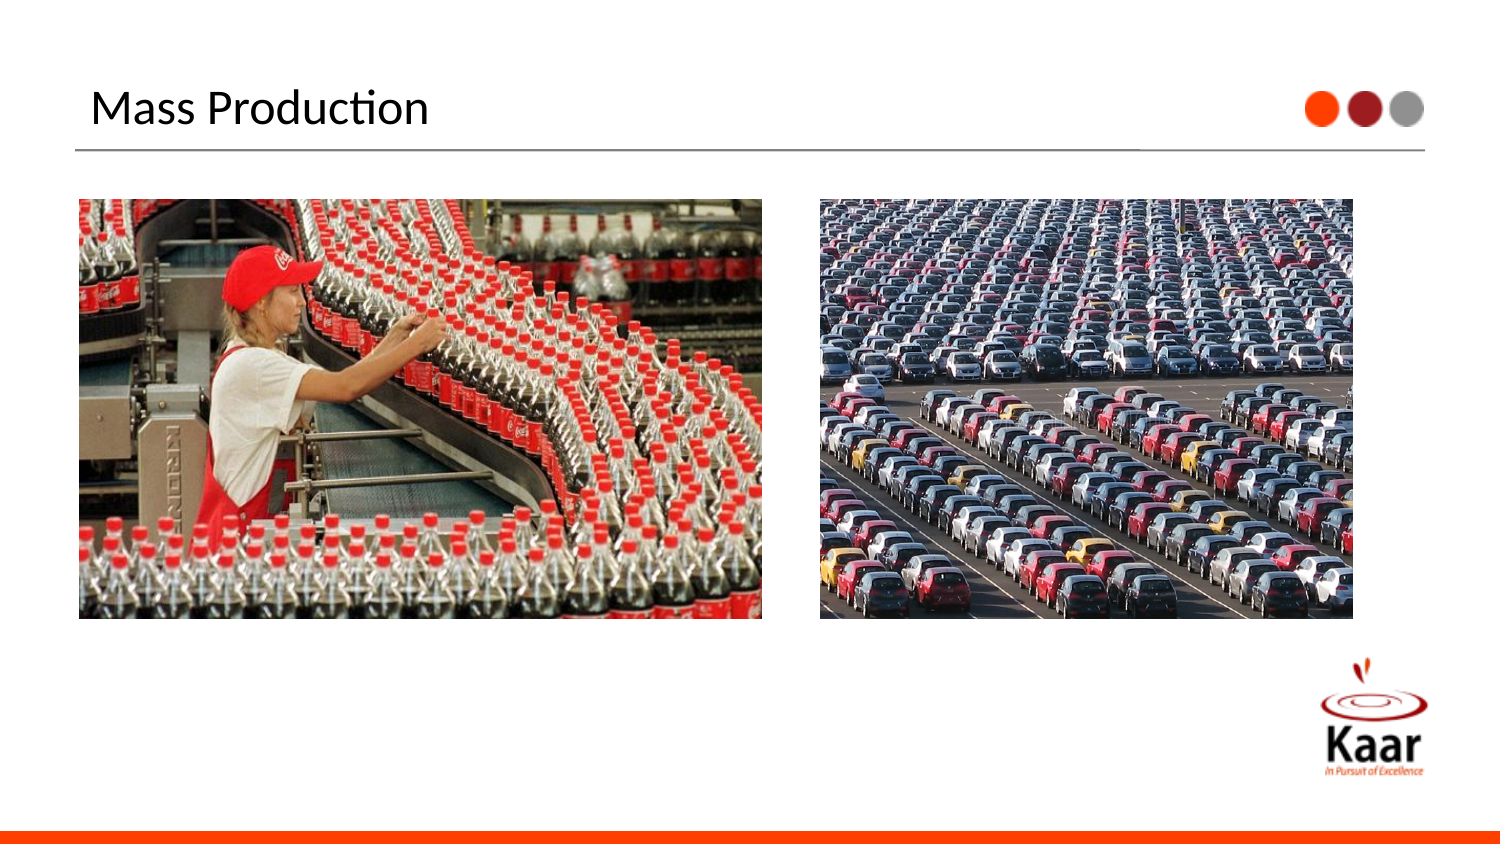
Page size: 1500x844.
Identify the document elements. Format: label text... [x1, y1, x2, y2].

picture [1316, 657, 1434, 777]
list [820, 198, 1353, 620]
title Mass Production [74, 33, 1426, 175]
picture [79, 198, 763, 620]
